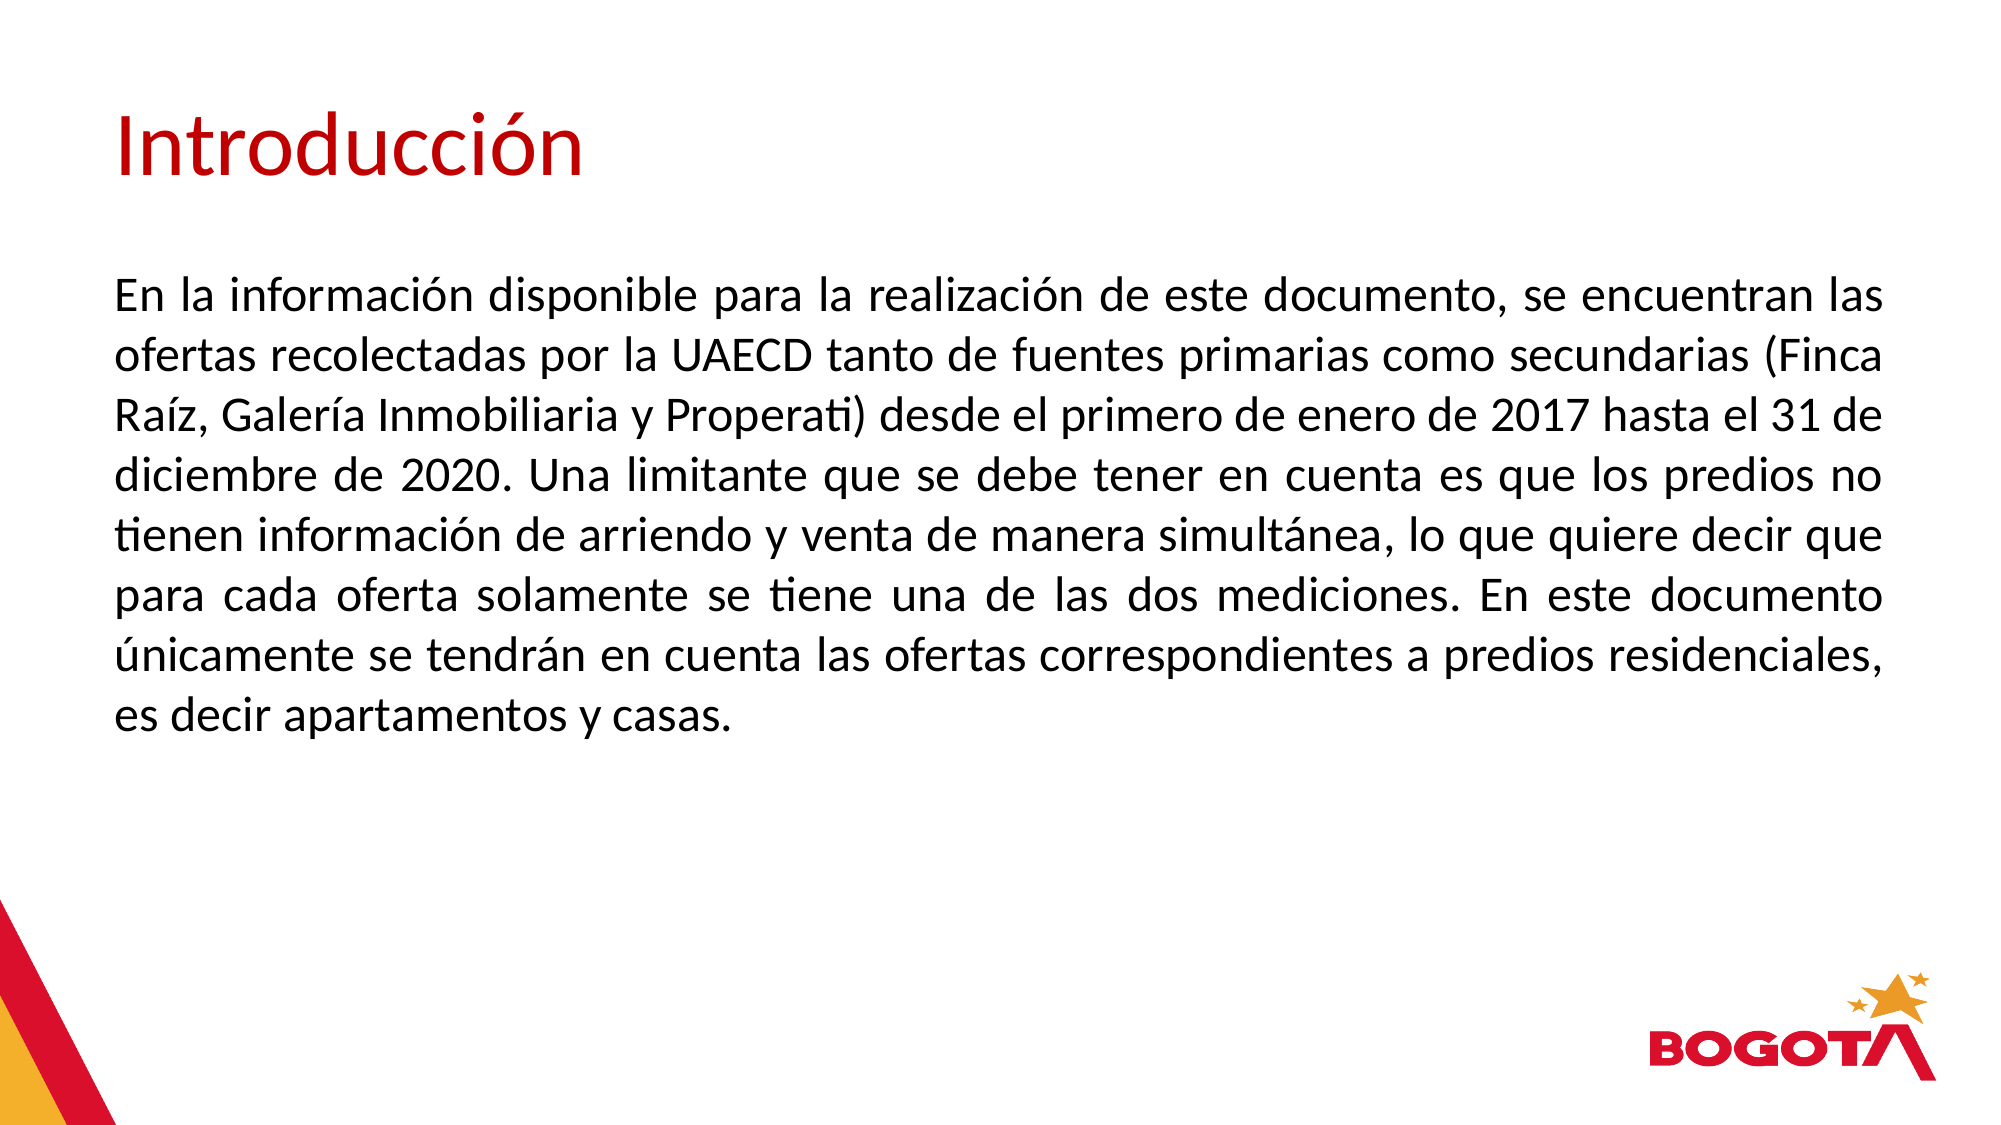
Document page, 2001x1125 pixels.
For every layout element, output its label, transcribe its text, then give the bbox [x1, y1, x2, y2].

list En la información disponible para la realización de este documento, se encuentran las ofertas recolectadas por la UAECD tanto de fuentes primarias como secundarias (Finca Raíz, Galería Inmobiliaria y Properati) desde el primero de enero de 2017 hasta el 31 de diciembre de 2020. Una limitante que se debe tener en cuenta es que los predios no tienen información de arriendo y venta de manera simultánea, lo que quiere decir que para cada oferta solamente se tiene una de las dos mediciones. En este documento únicamente se tendrán en cuenta las ofertas correspondientes a predios residenciales, es decir apartamentos y casas. [99, 253, 1900, 997]
picture [0, 3, 2000, 1125]
title Introducción [99, 45, 1900, 233]
